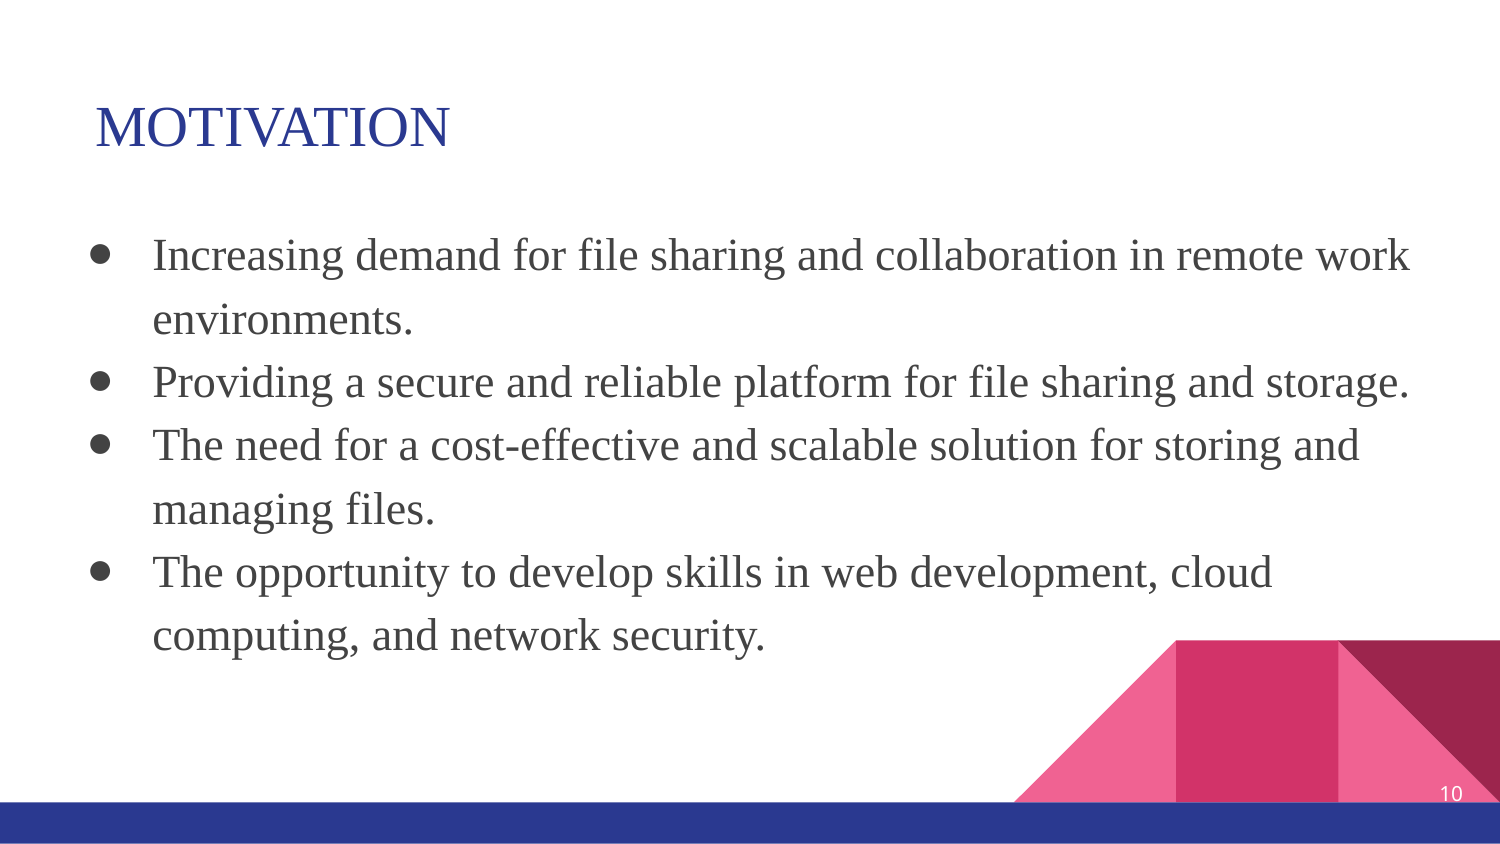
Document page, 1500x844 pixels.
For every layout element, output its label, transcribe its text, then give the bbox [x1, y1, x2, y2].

list Increasing demand for file sharing and collaboration in remote work environments. Providing a secure and reliable platform for file sharing and storage. The need for a cost-effective and scalable solution for storing and managing files. The opportunity to develop skills in web development, cloud computing, and network security. [51, 201, 1449, 750]
slide_number ‹#› [1387, 762, 1478, 828]
title MOTIVATION [80, 73, 1478, 174]
